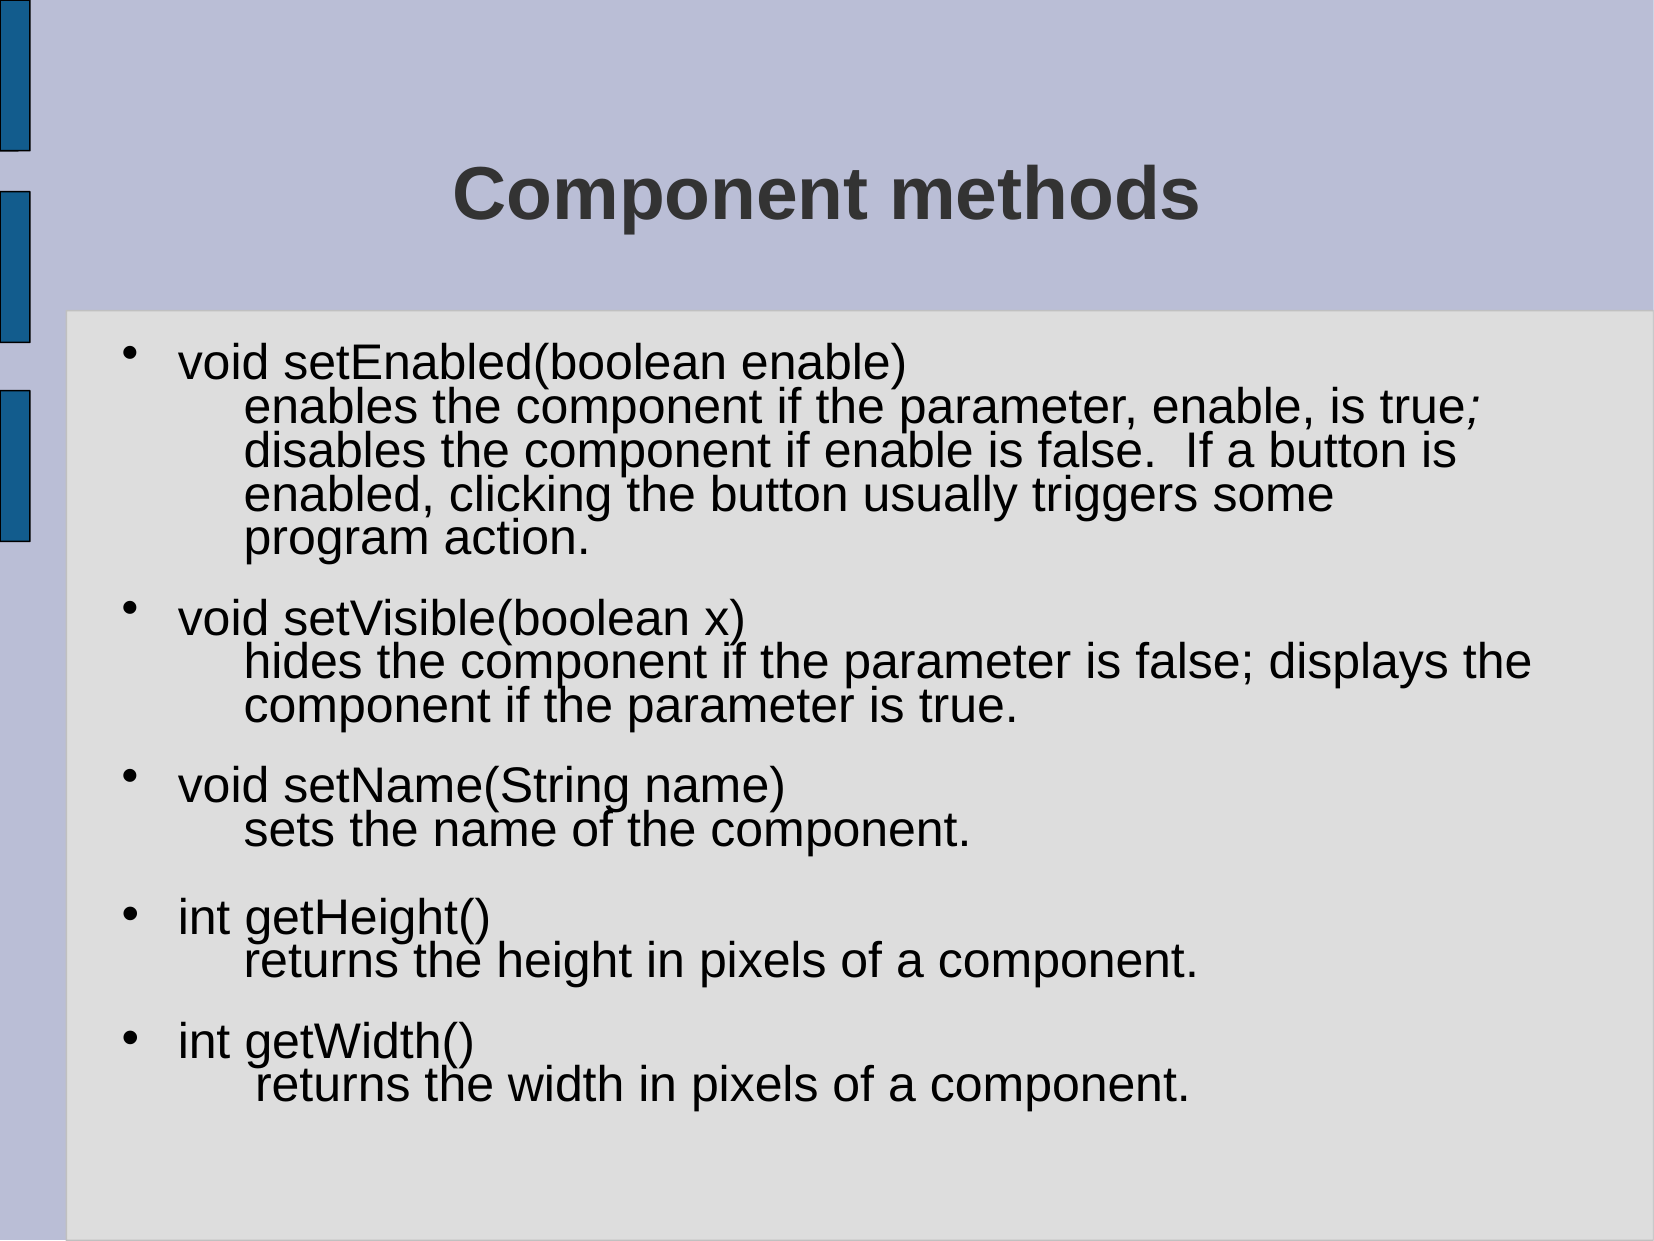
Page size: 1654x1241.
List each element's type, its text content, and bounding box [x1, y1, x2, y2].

list void setEnabled(boolean enable) enables the component if the parameter, enable, is true; disables the component if enable is false. If a button is enabled, clicking the button usually triggers some program action. void setVisible(boolean x) hides the component if the parameter is false; displays the component if the parameter is true. void setName(String name) sets the name of the component. int getHeight() returns the height in pixels of a component. int getWidth() returns the width in pixels of a component. [121, 344, 1534, 1126]
title Component methods [121, 90, 1534, 299]
